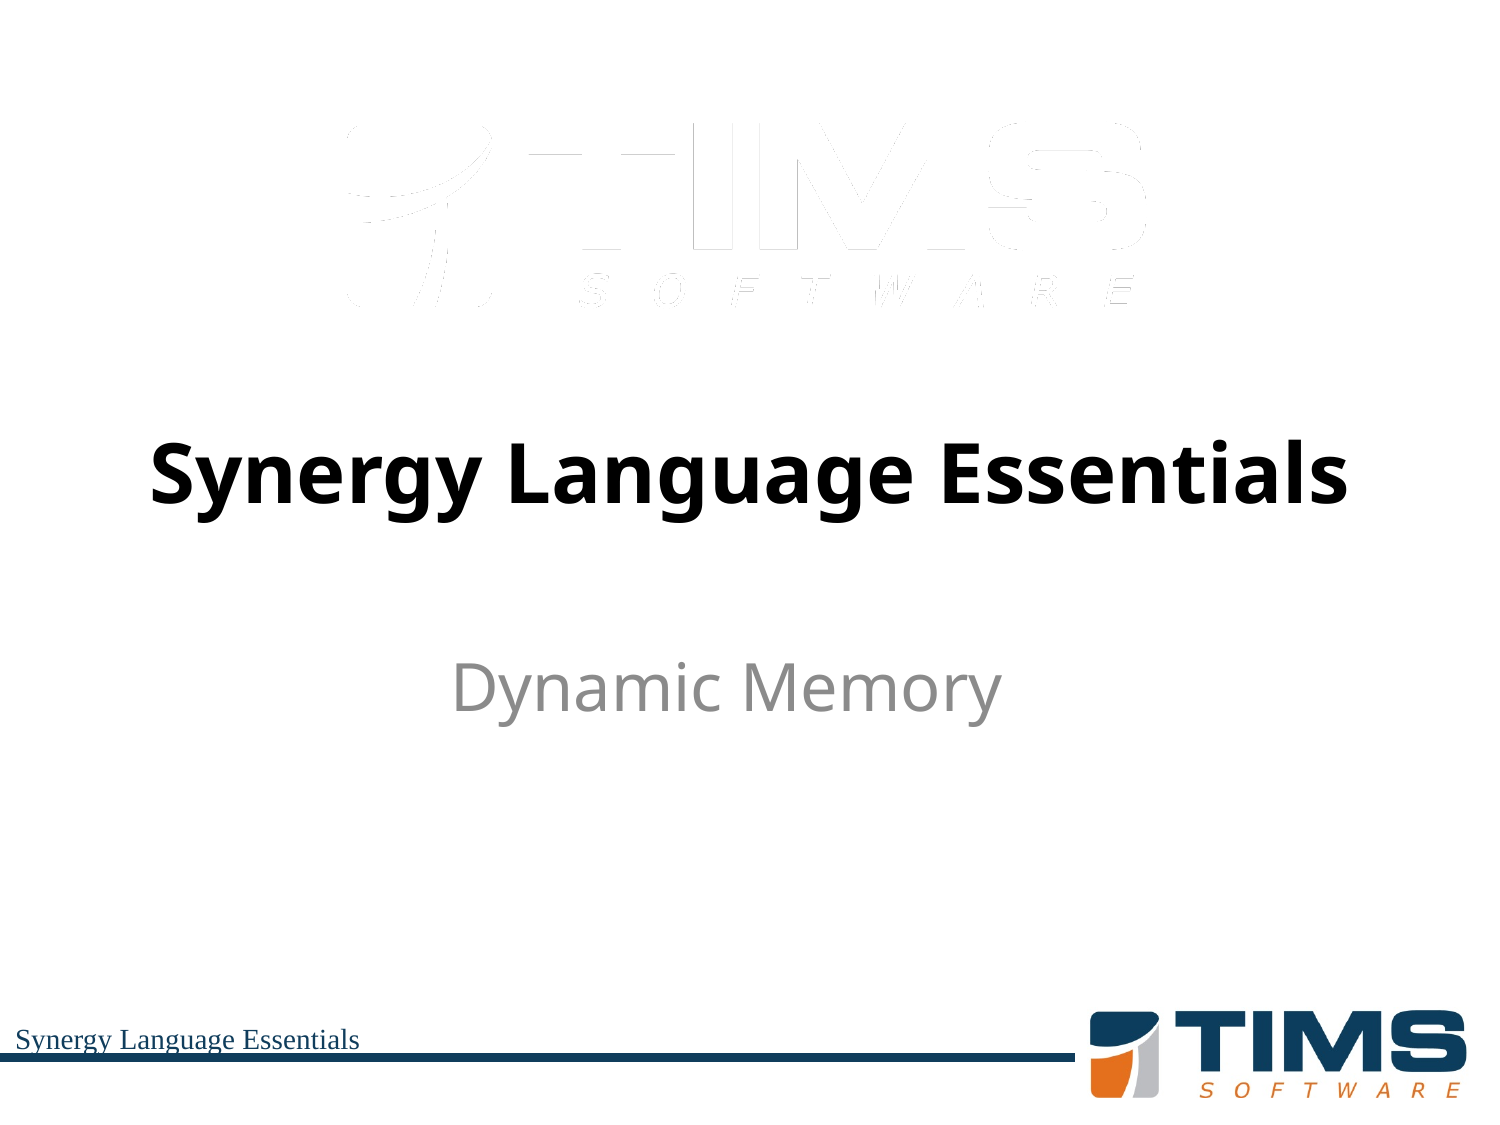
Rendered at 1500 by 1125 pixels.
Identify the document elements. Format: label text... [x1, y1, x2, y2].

title Synergy Language Essentials [112, 349, 1388, 591]
picture [307, 87, 1193, 349]
footer Synergy Language Essentials [0, 1012, 650, 1088]
picture [1087, 1007, 1469, 1098]
subtitle Dynamic Memory [225, 637, 1275, 925]
